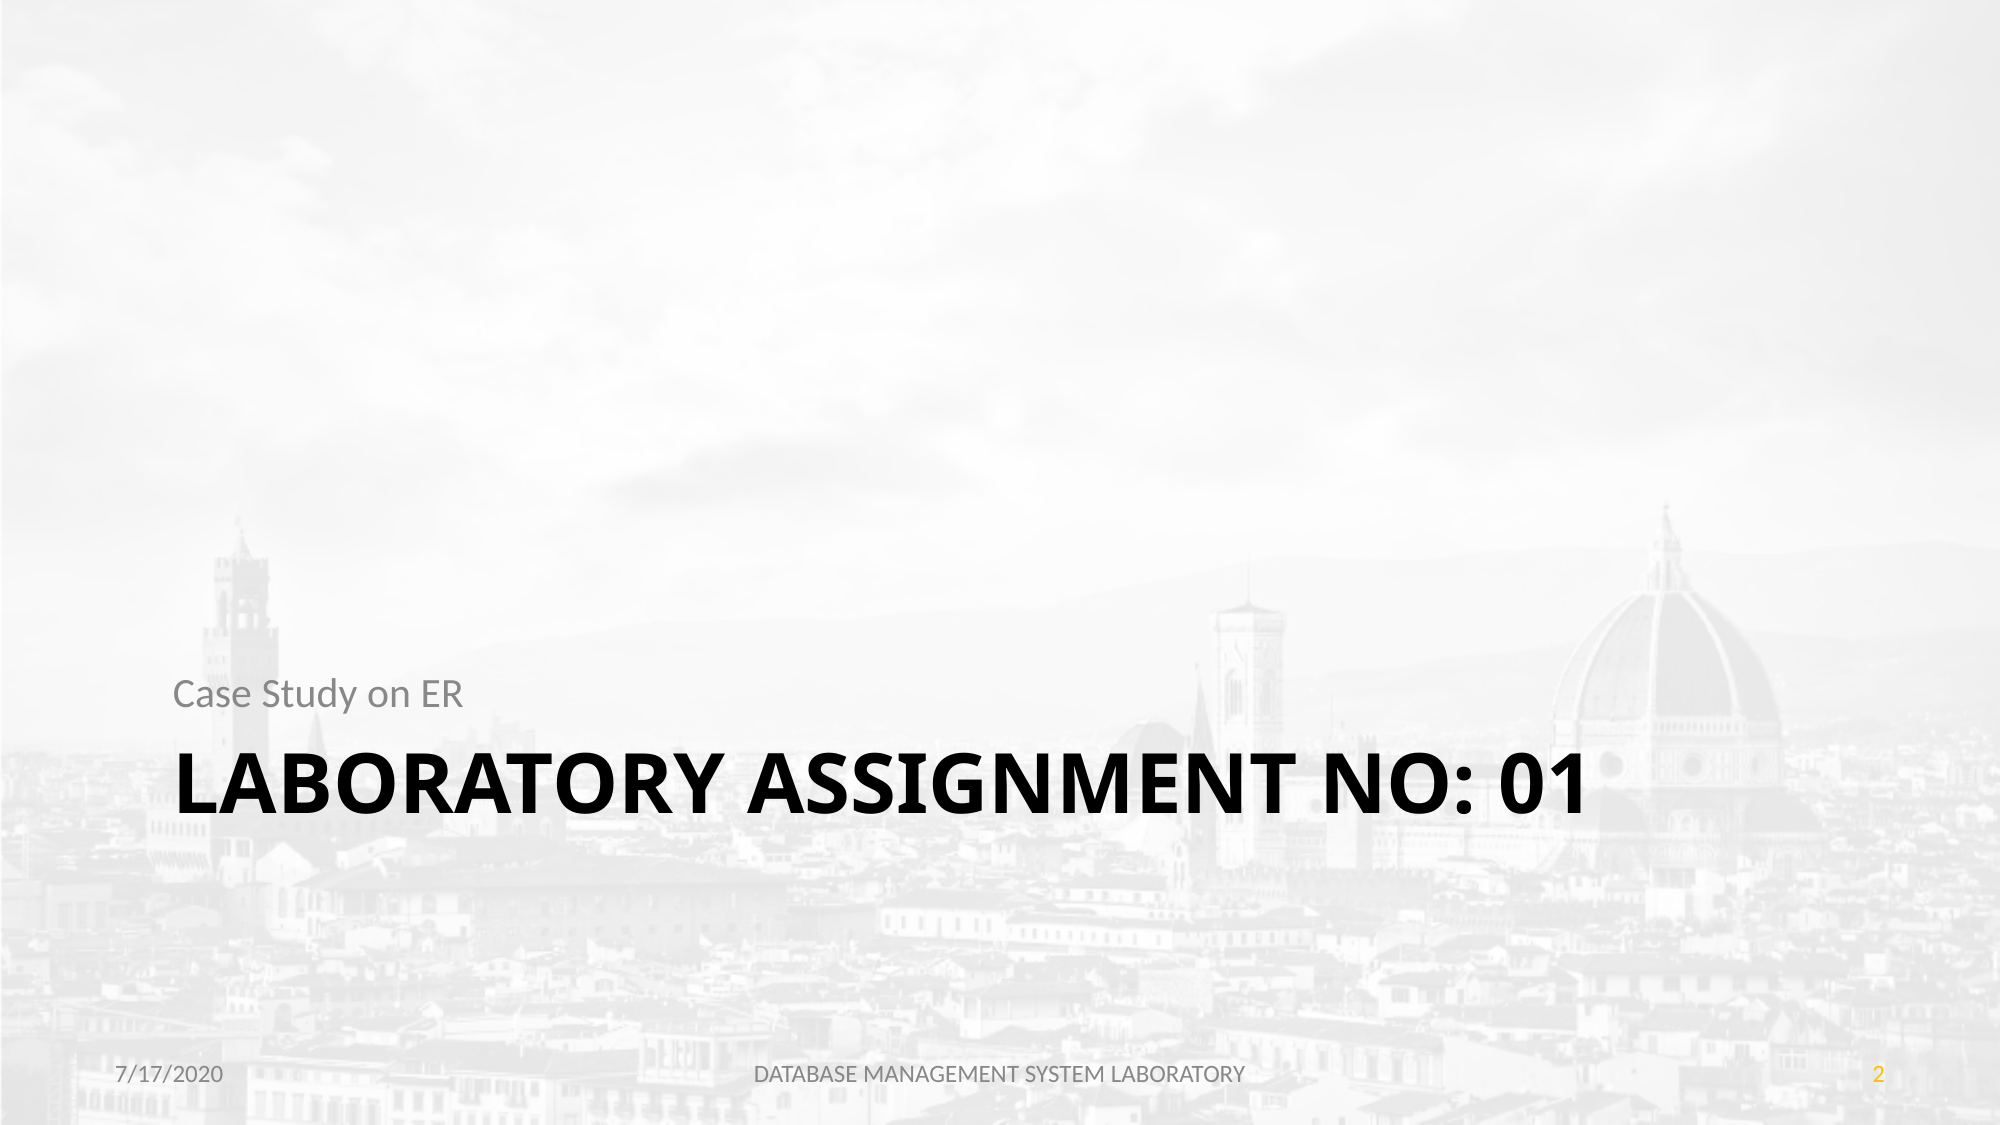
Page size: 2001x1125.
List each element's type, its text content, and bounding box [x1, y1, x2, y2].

title LABORATORY ASSIGNMENT NO: 01 [157, 723, 1858, 947]
slide_number 2 [1433, 1042, 1900, 1103]
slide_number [99, 1042, 567, 1103]
footer DATABASE MANAGEMENT SYSTEM LABORATORY [683, 1042, 1317, 1103]
list Case Study on ER [157, 476, 1858, 723]
